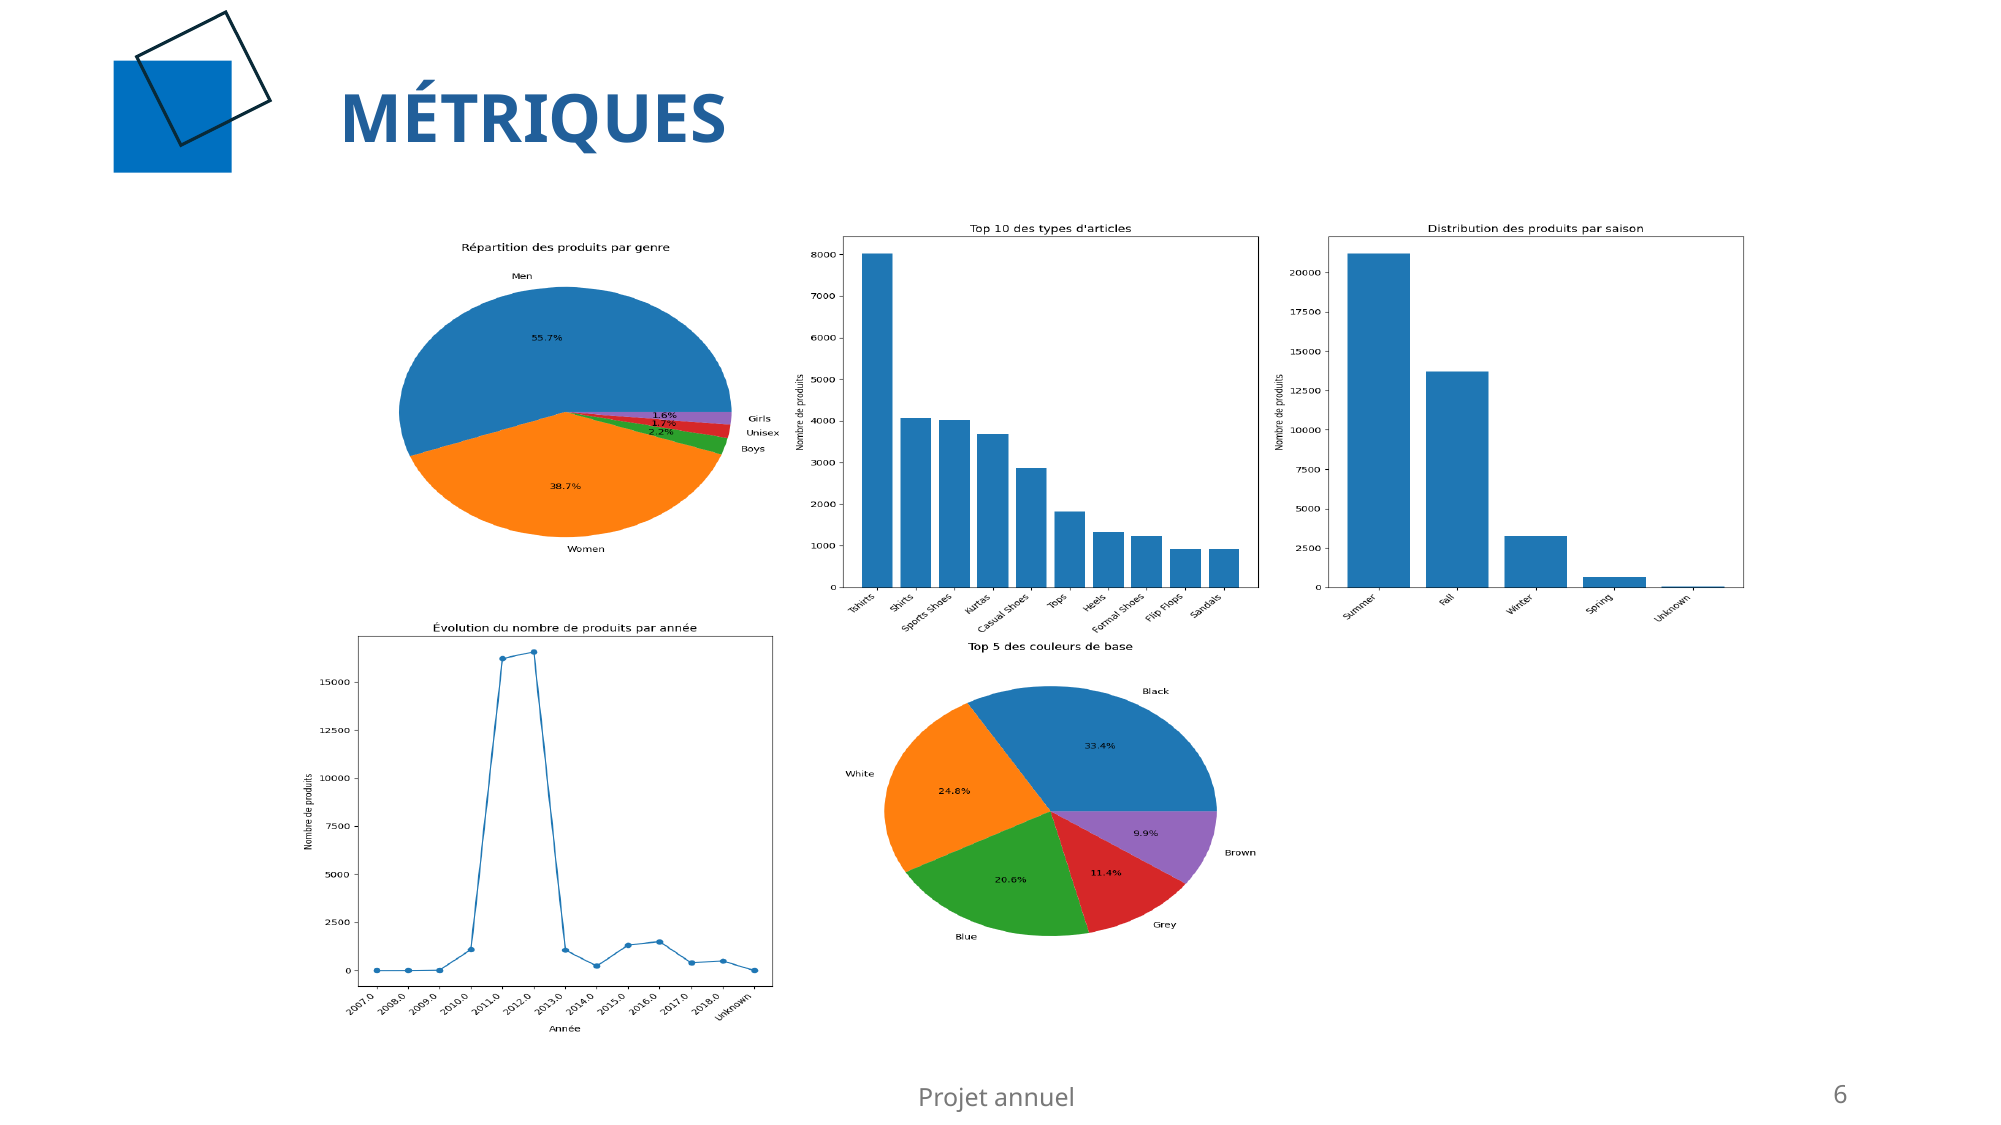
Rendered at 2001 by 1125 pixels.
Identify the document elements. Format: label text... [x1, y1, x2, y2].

footer Projet annuel [662, 1066, 1338, 1125]
text_box [134, 10, 273, 148]
text_box [112, 59, 233, 174]
picture [292, 215, 1754, 1042]
text_box MÉTRIQUES [325, 68, 743, 164]
slide_number 6 [1412, 1065, 1863, 1125]
